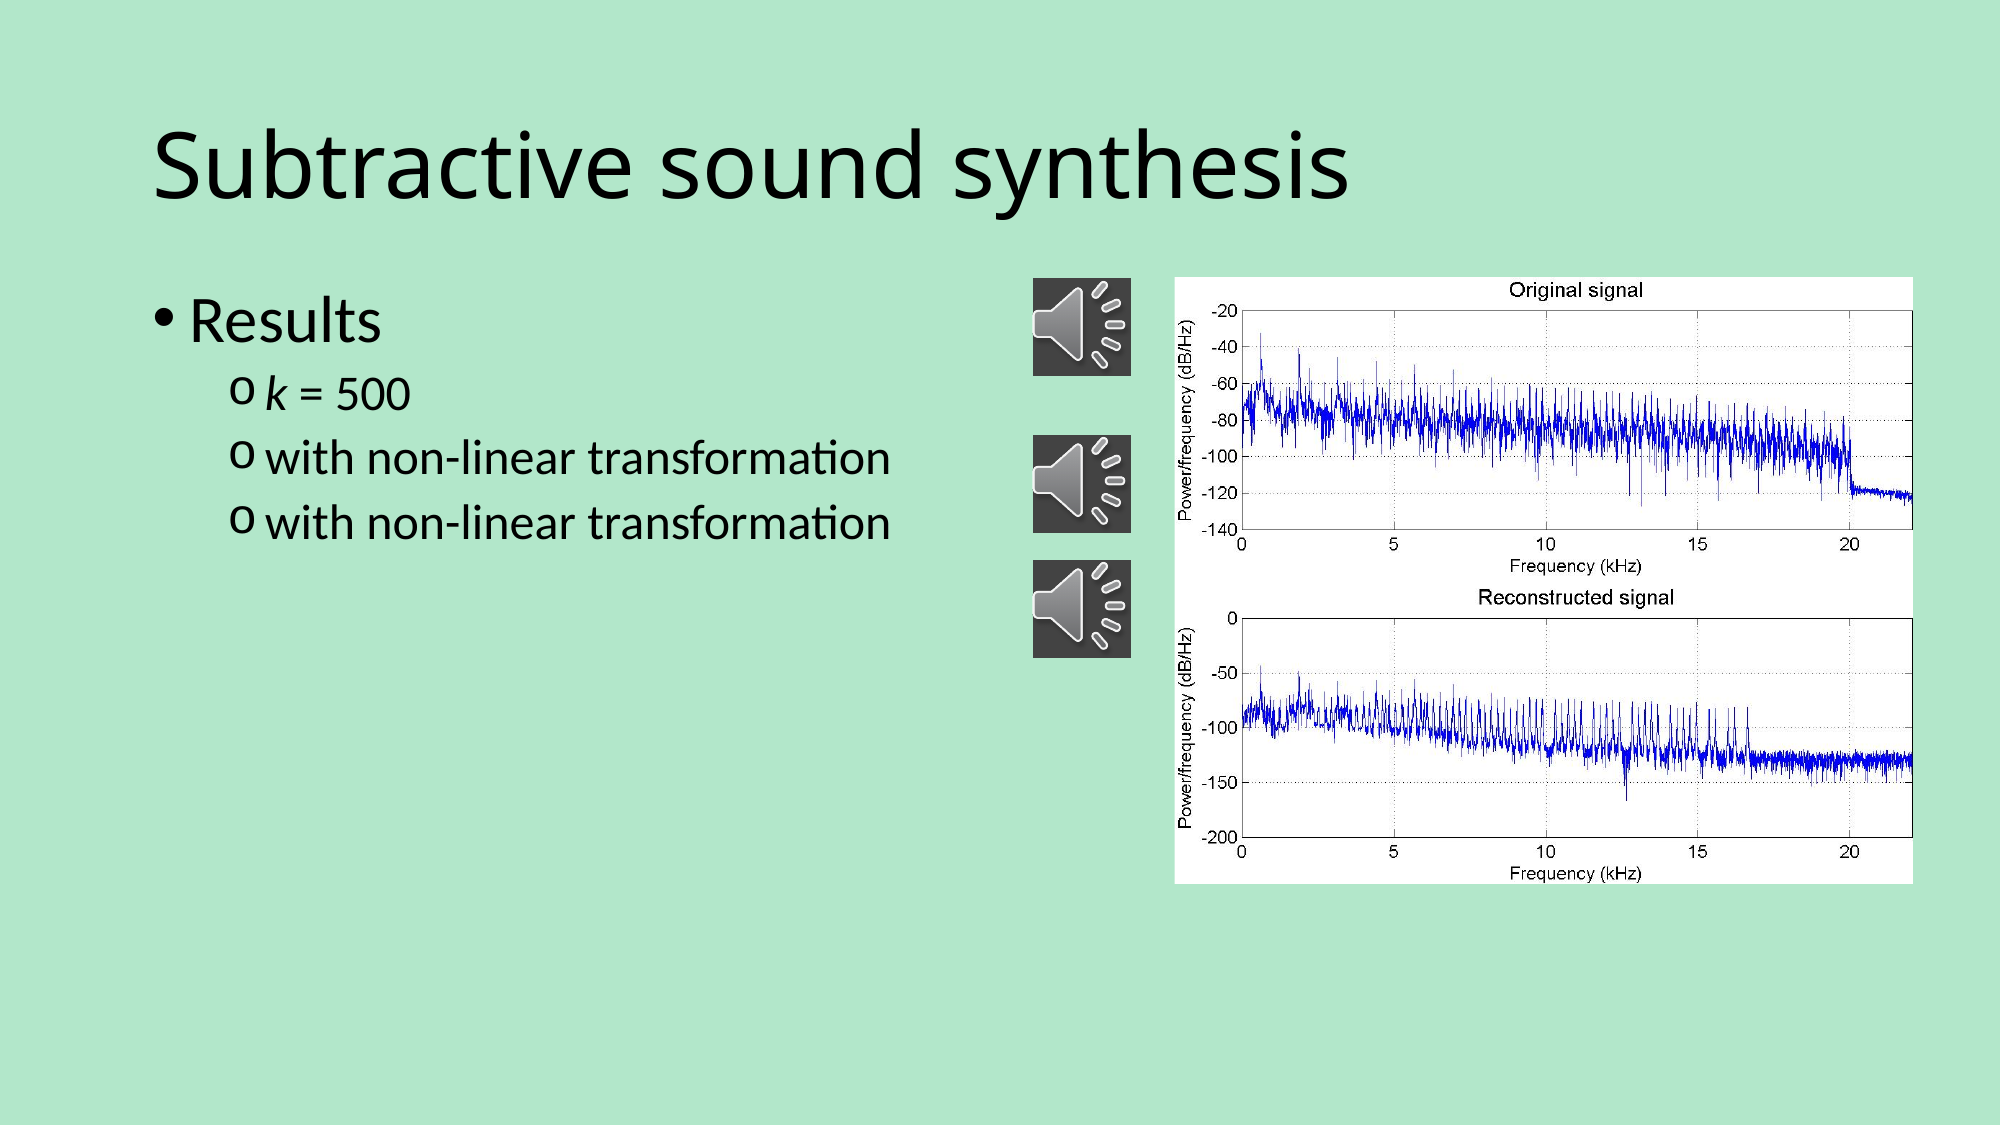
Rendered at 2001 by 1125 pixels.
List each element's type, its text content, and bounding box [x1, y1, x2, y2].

picture [1031, 433, 1132, 534]
picture [1174, 277, 1913, 884]
picture [1031, 277, 1132, 378]
picture [1031, 558, 1132, 659]
title Subtractive sound synthesis [137, 59, 1863, 278]
